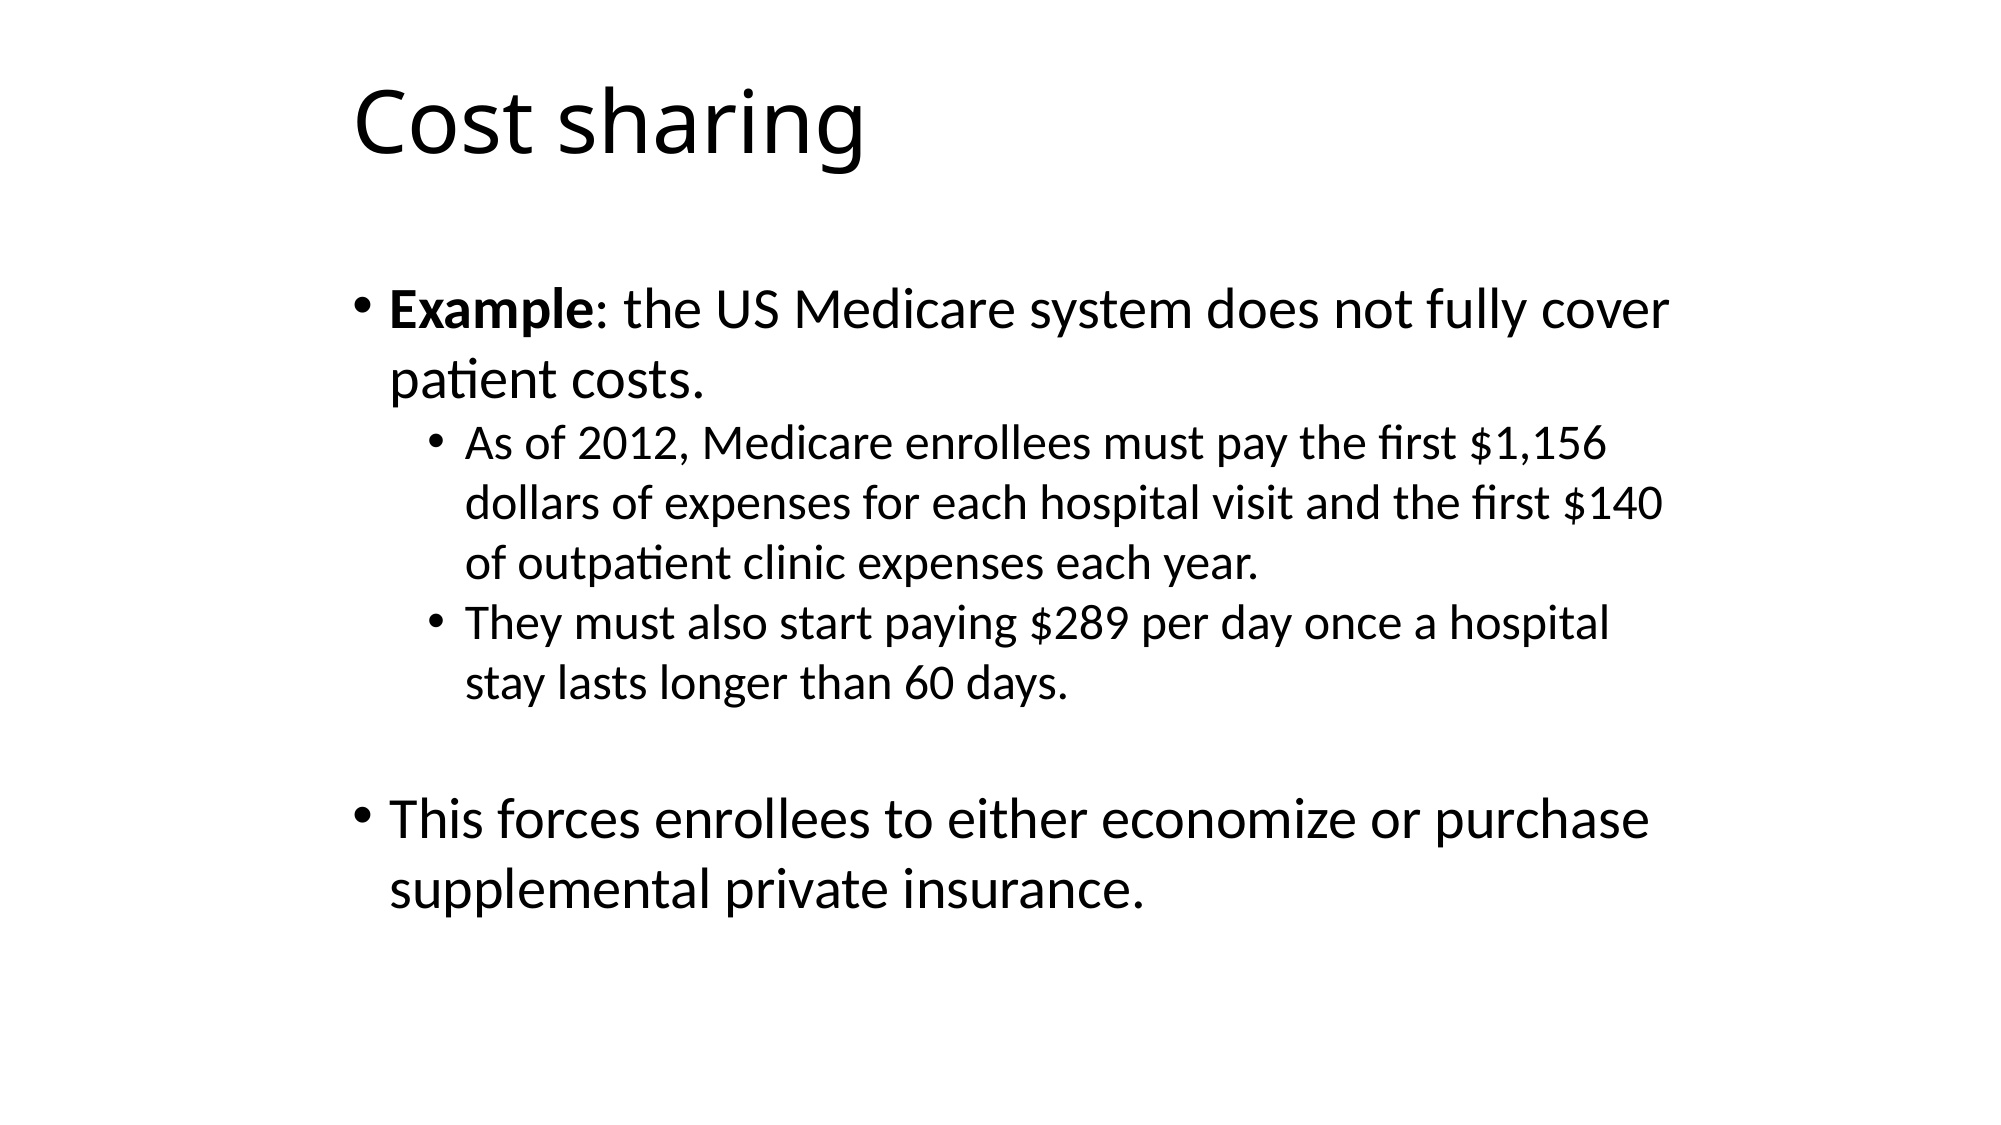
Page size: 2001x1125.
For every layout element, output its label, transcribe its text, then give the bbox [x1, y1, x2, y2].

text_box Example: the US Medicare system does not fully cover patient costs. As of 2012, Medicare enrollees must pay the first $1,156 dollars of expenses for each hospital visit and the first $140 of outpatient clinic expenses each year. They must also start paying $289 per day once a hospital stay lasts longer than 60 days. This forces enrollees to either economize or purchase supplemental private insurance. [337, 262, 1688, 1125]
text_box Cost sharing [337, 24, 1838, 213]
